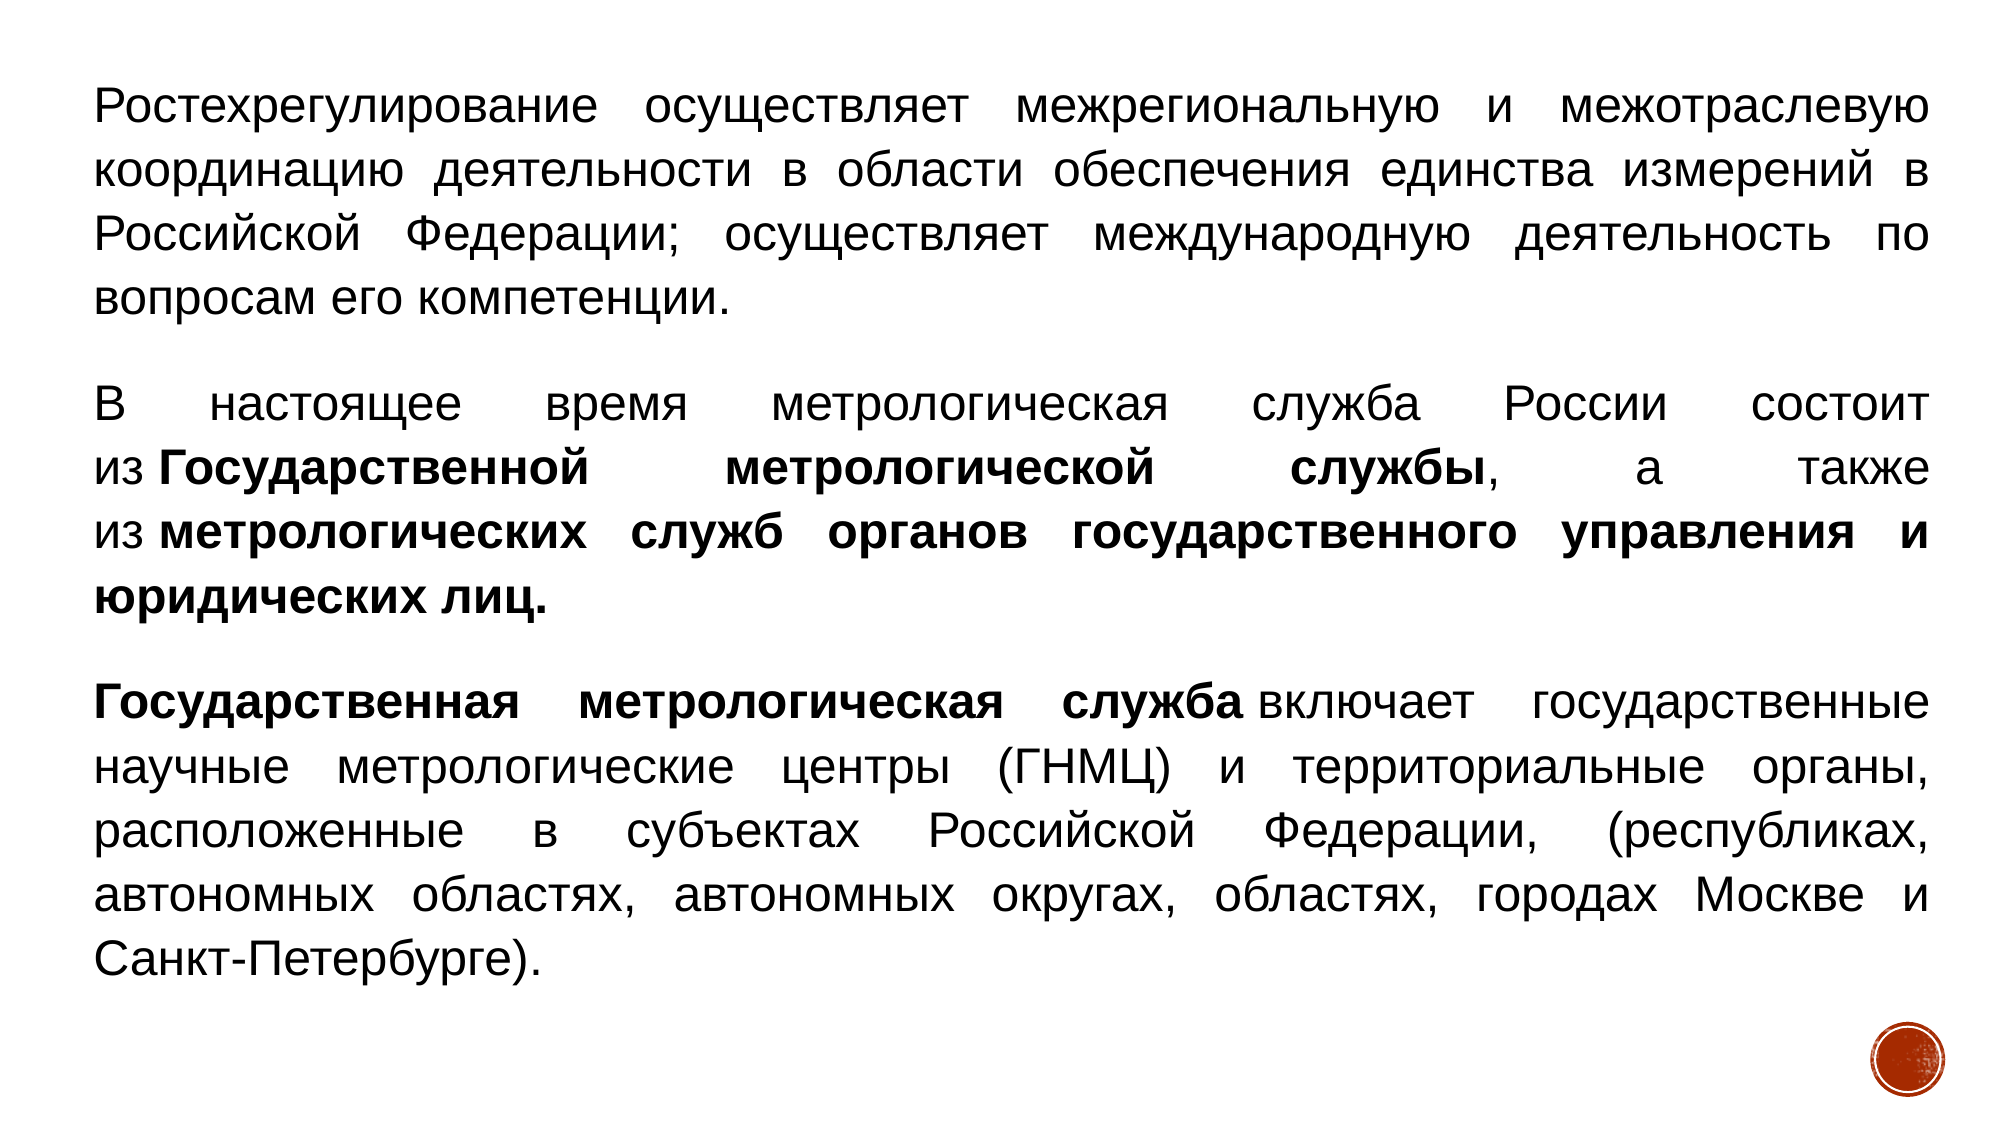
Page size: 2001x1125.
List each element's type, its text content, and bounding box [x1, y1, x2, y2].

list Ростехрегулирование осуществляет межрегиональную и межотраслевую координацию деятельности в области обеспечения единства измерений в Российской Федерации; осуществляет международную деятельность по вопросам его компетенции. В настоящее время метрологическая служба России состоит из Государственной метрологической службы, а также из метрологических служб органов государственного управления и юридических лиц. Государственная метрологическая служба включает государственные научные метрологические центры (ГНМЦ) и территориальные органы, расположенные в субъектах Российской Федерации, (республиках, автономных областях, автономных округах, областях, городах Москве и Санкт-Петербурге). [78, 60, 1946, 1077]
